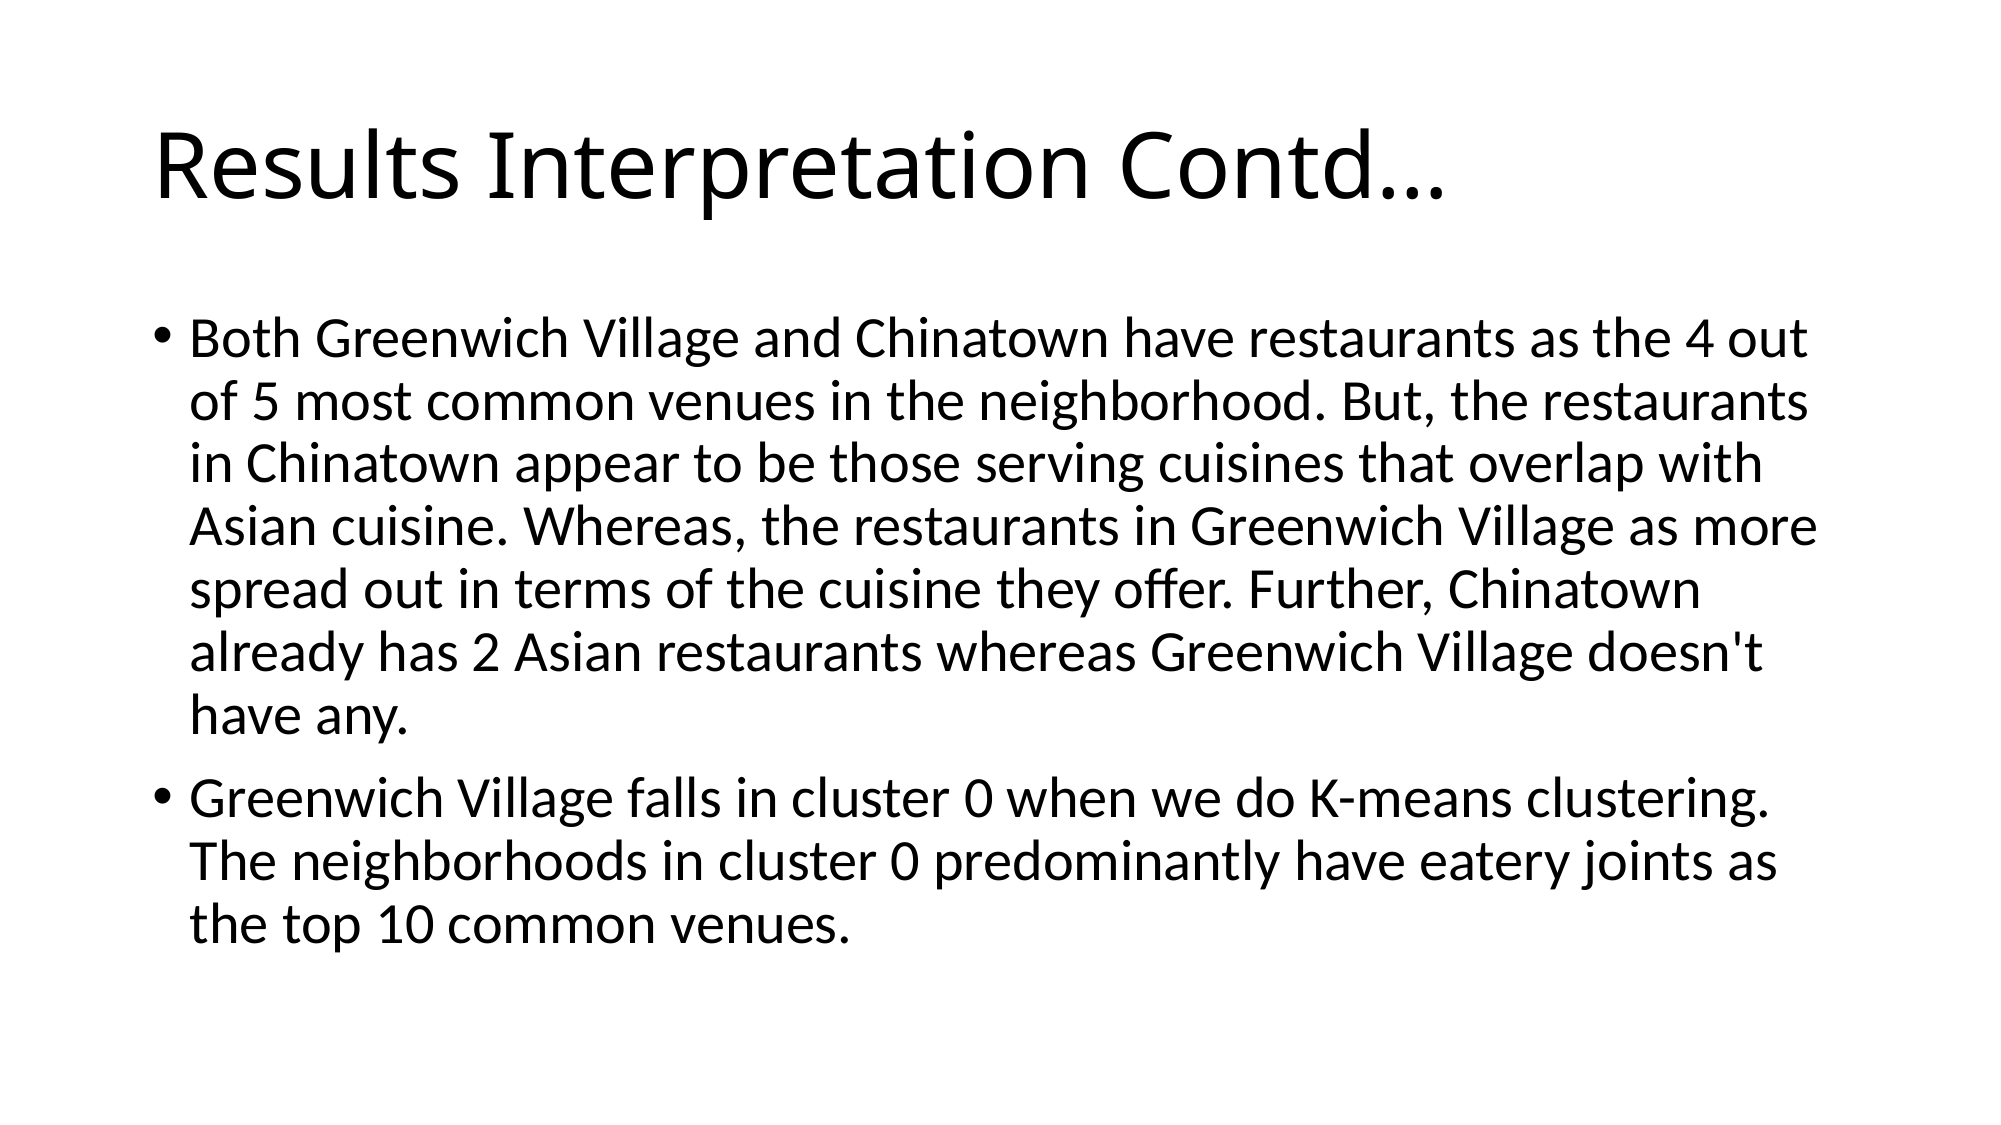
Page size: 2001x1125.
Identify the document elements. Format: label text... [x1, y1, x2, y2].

list Both Greenwich Village and Chinatown have restaurants as the 4 out of 5 most common venues in the neighborhood. But, the restaurants in Chinatown appear to be those serving cuisines that overlap with Asian cuisine. Whereas, the restaurants in Greenwich Village as more spread out in terms of the cuisine they offer. Further, Chinatown already has 2 Asian restaurants whereas Greenwich Village doesn't have any. Greenwich Village falls in cluster 0 when we do K-means clustering. The neighborhoods in cluster 0 predominantly have eatery joints as the top 10 common venues. [137, 299, 1863, 1014]
title Results Interpretation Contd… [137, 59, 1863, 278]
